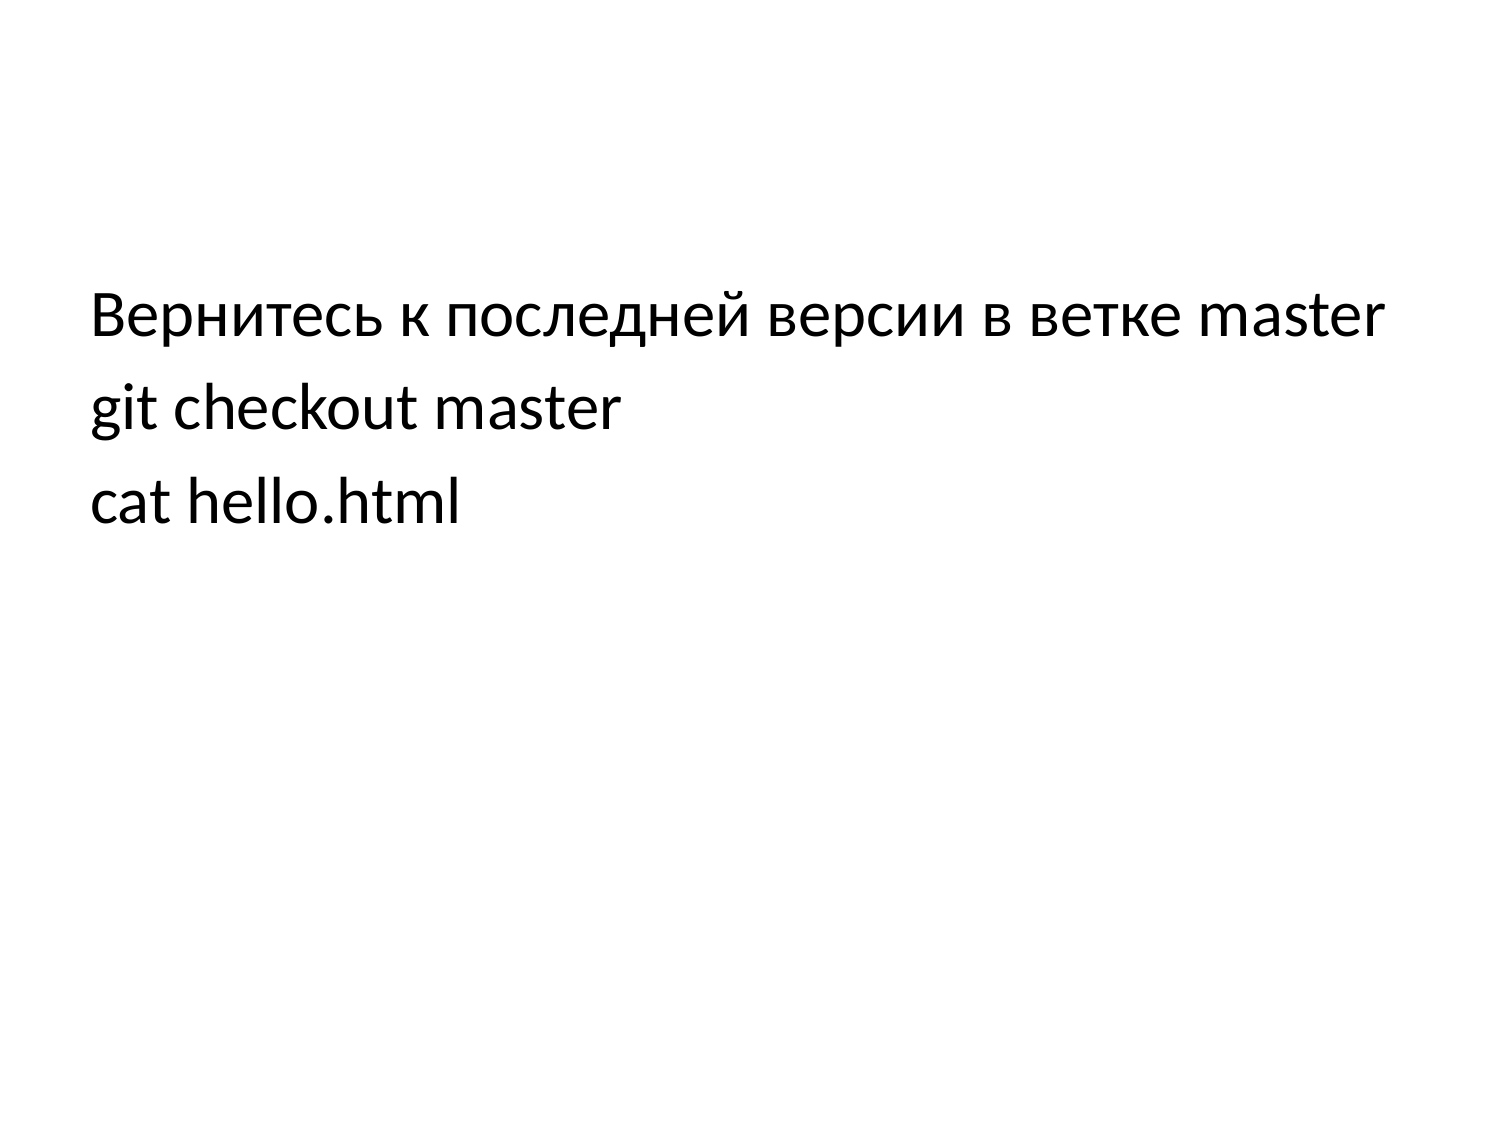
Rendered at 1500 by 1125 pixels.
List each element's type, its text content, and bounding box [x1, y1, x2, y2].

list Вернитесь к последней версии в ветке master git checkout master cat hello.html [75, 262, 1425, 1005]
